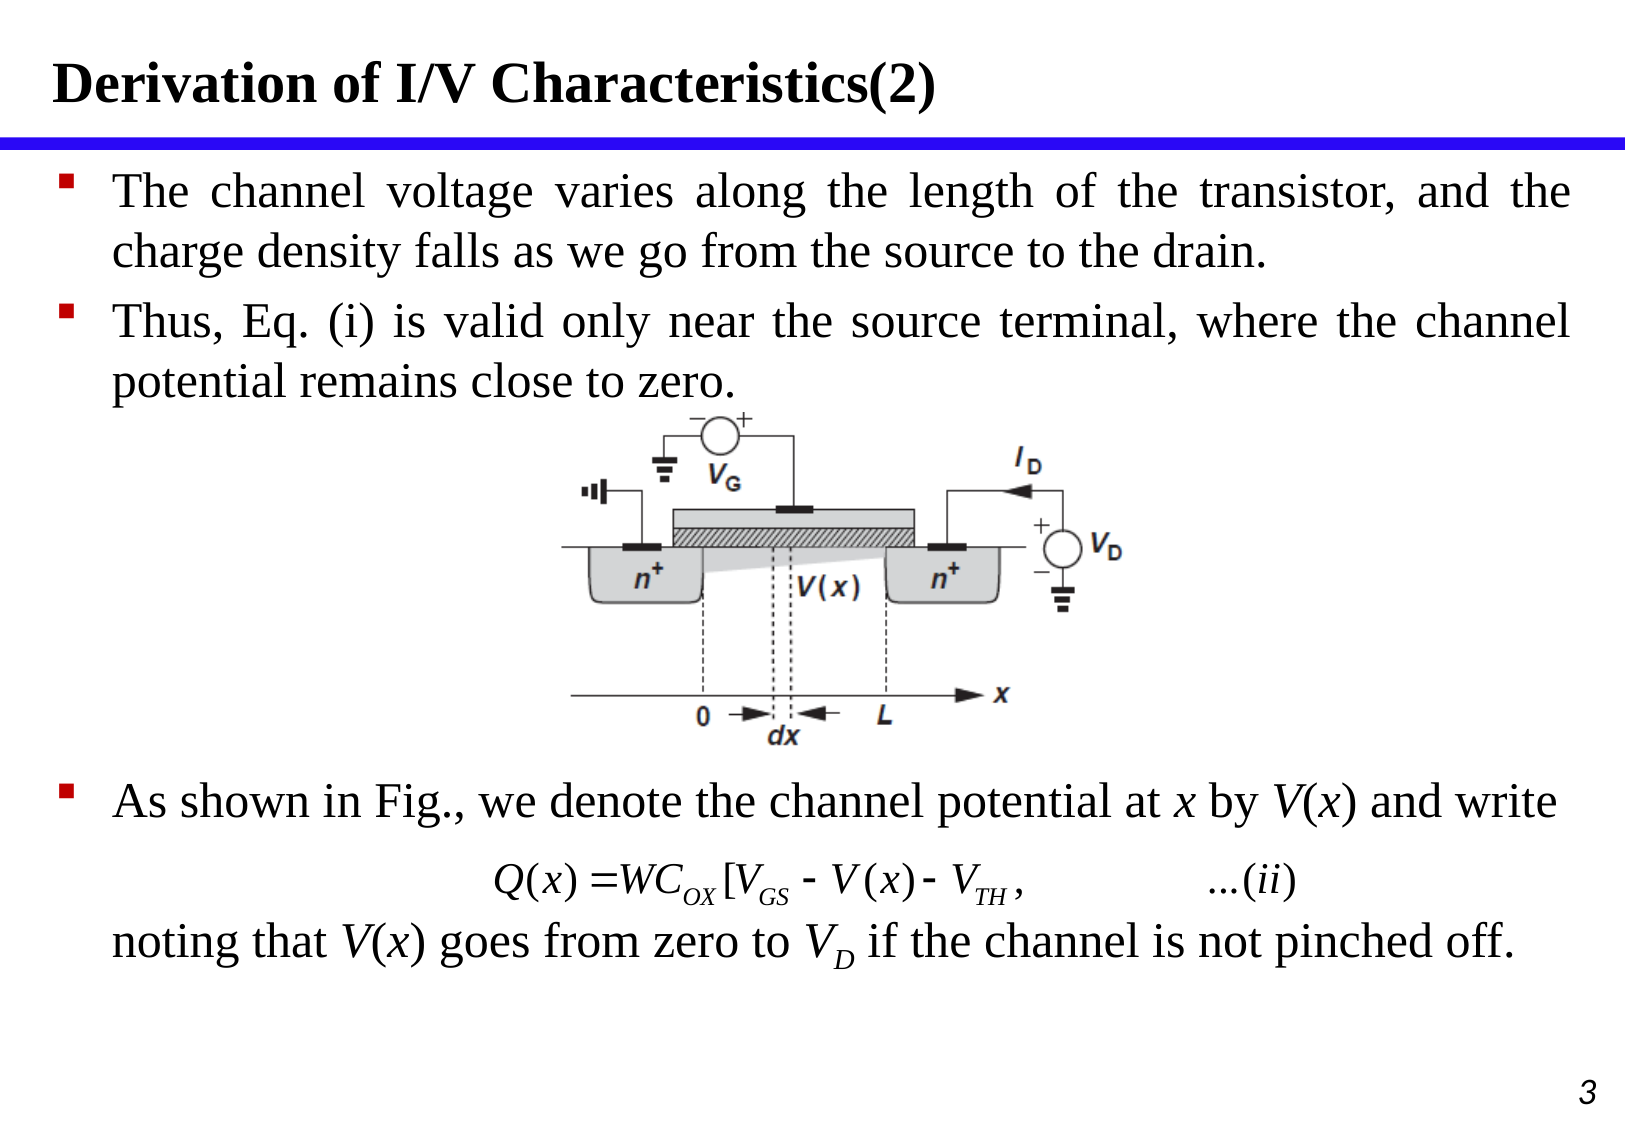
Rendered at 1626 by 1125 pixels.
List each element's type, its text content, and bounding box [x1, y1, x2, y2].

text_box 3 [1562, 1059, 1613, 1120]
title Derivation of I/V Characteristics(2) [37, 37, 1575, 121]
text_box The channel voltage varies along the length of the transistor, and the charge density falls as we go from the source to the drain. Thus, Eq. (i) is valid only near the source terminal, where the channel potential remains close to zero. As shown in Fig., we denote the channel potential at x by V(x) and write noting that V(x) goes from zero to VD if the channel is not pinched off. [40, 152, 1588, 1100]
picture [557, 412, 1126, 751]
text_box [487, 849, 1305, 917]
text_box [0, 135, 1625, 152]
